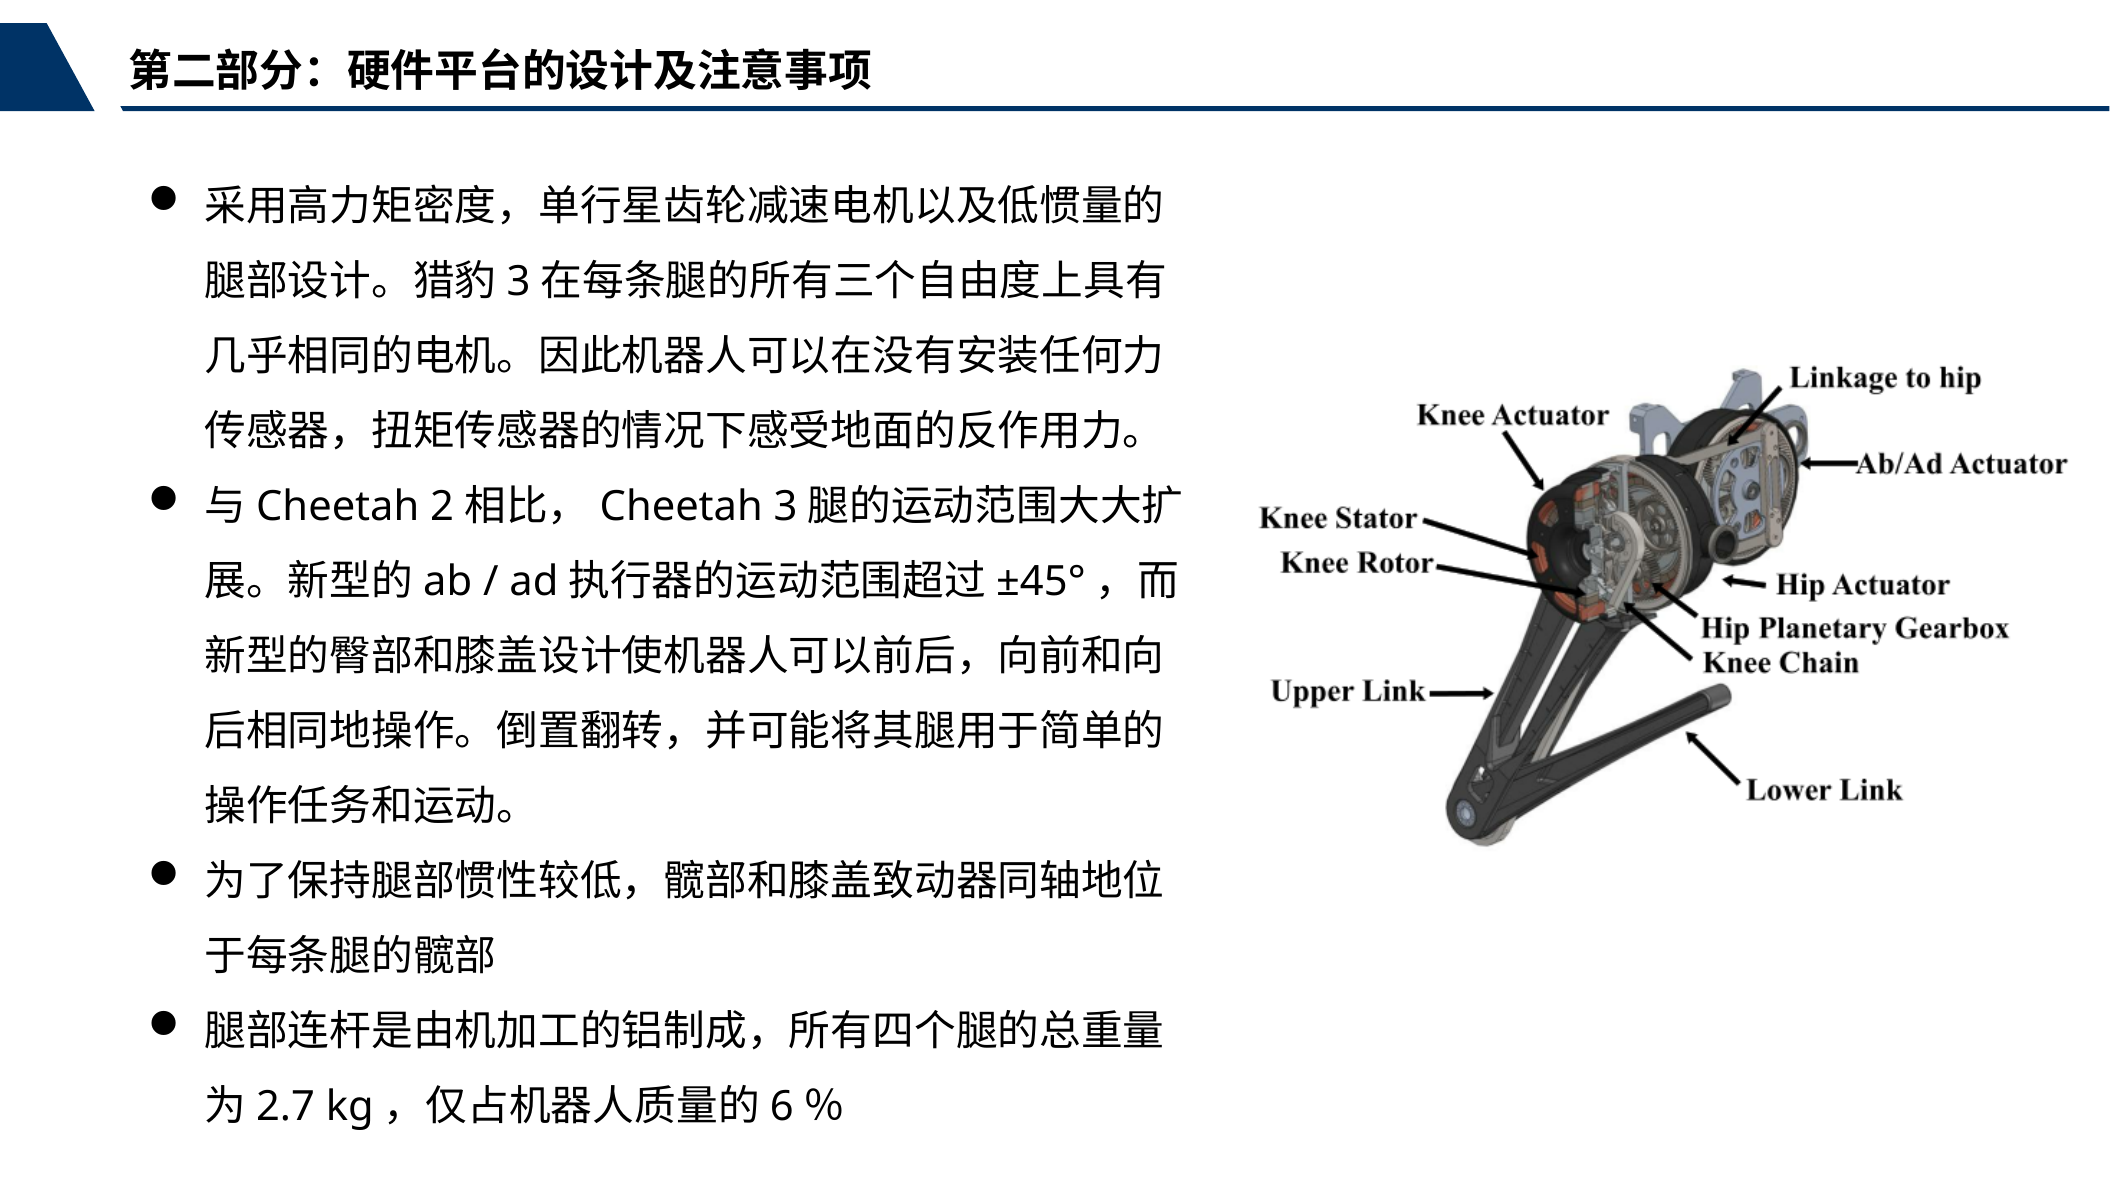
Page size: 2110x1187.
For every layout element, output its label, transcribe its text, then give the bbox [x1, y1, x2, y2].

picture [1219, 321, 2084, 864]
text_box 采用高力矩密度，单行星齿轮减速电机以及低惯量的腿部设计。猎豹3在每条腿的所有三个自由度上具有几乎相同的电机。因此机器人可以在没有安装任何力传感器，扭矩传感器的情况下感受地面的反作用力。 与Cheetah 2相比，Cheetah 3腿的运动范围大大扩展。新型的ab / ad执行器的运动范围超过±45°，而新型的臀部和膝盖设计使机器人可以前后，向前和向后相同地操作。倒置翻转，并可能将其腿用于简单的操作任务和运动。 为了保持腿部惯性较低，髋部和膝盖致动器同轴地位于每条腿的髋部 腿部连杆是由机加工的铝制成，所有四个腿的总重量为2.7 kg，仅占机器人质量的6％ [133, 146, 1220, 1136]
text_box [984, 104, 2110, 113]
text_box 第二部分：硬件平台的设计及注意事项 [99, 42, 984, 146]
text_box [0, 22, 97, 113]
